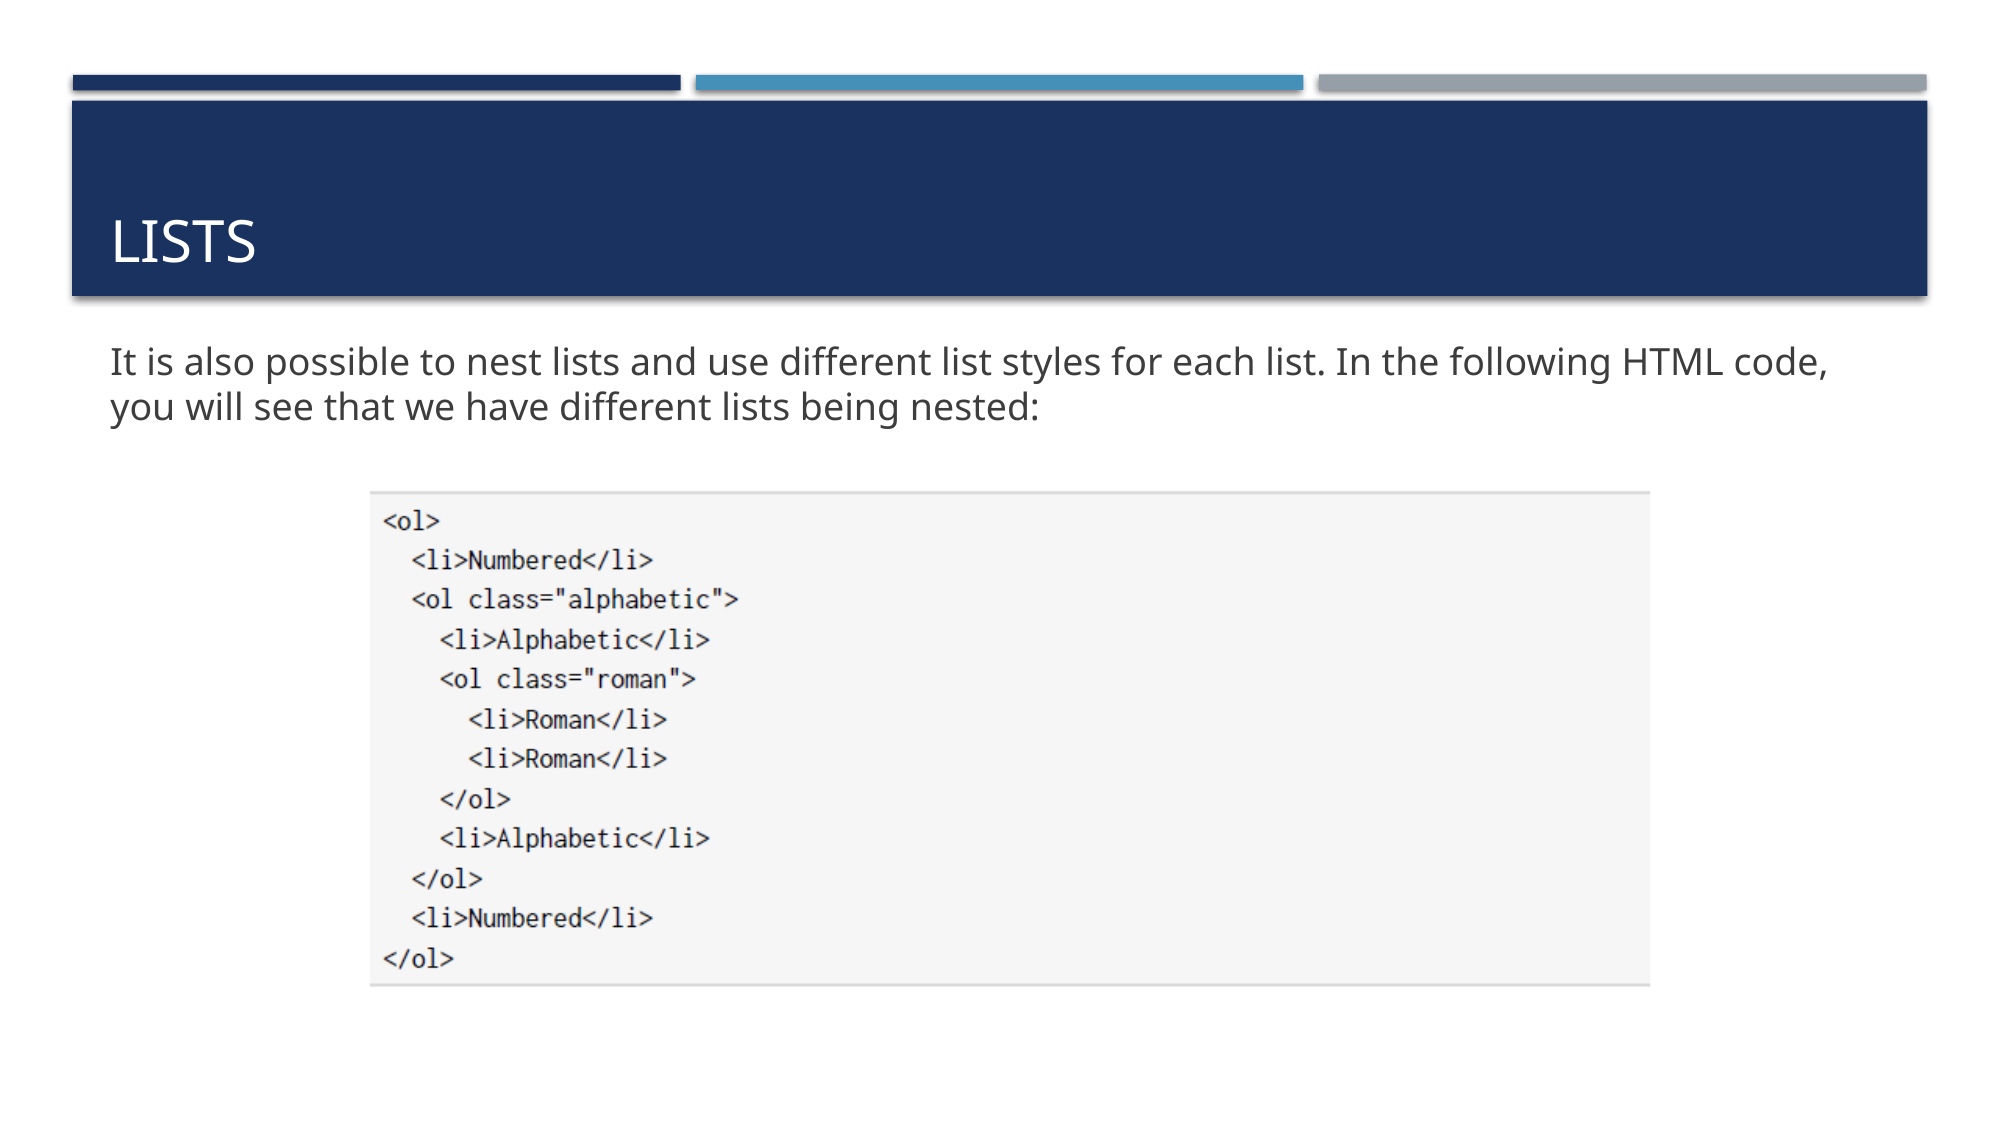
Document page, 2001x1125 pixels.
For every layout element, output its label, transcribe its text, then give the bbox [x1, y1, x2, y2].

picture [363, 481, 1653, 991]
title Lists [95, 115, 1905, 282]
list It is also possible to nest lists and use different list styles for each list. In the following HTML code, you will see that we have different lists being nested: [95, 330, 1921, 1078]
